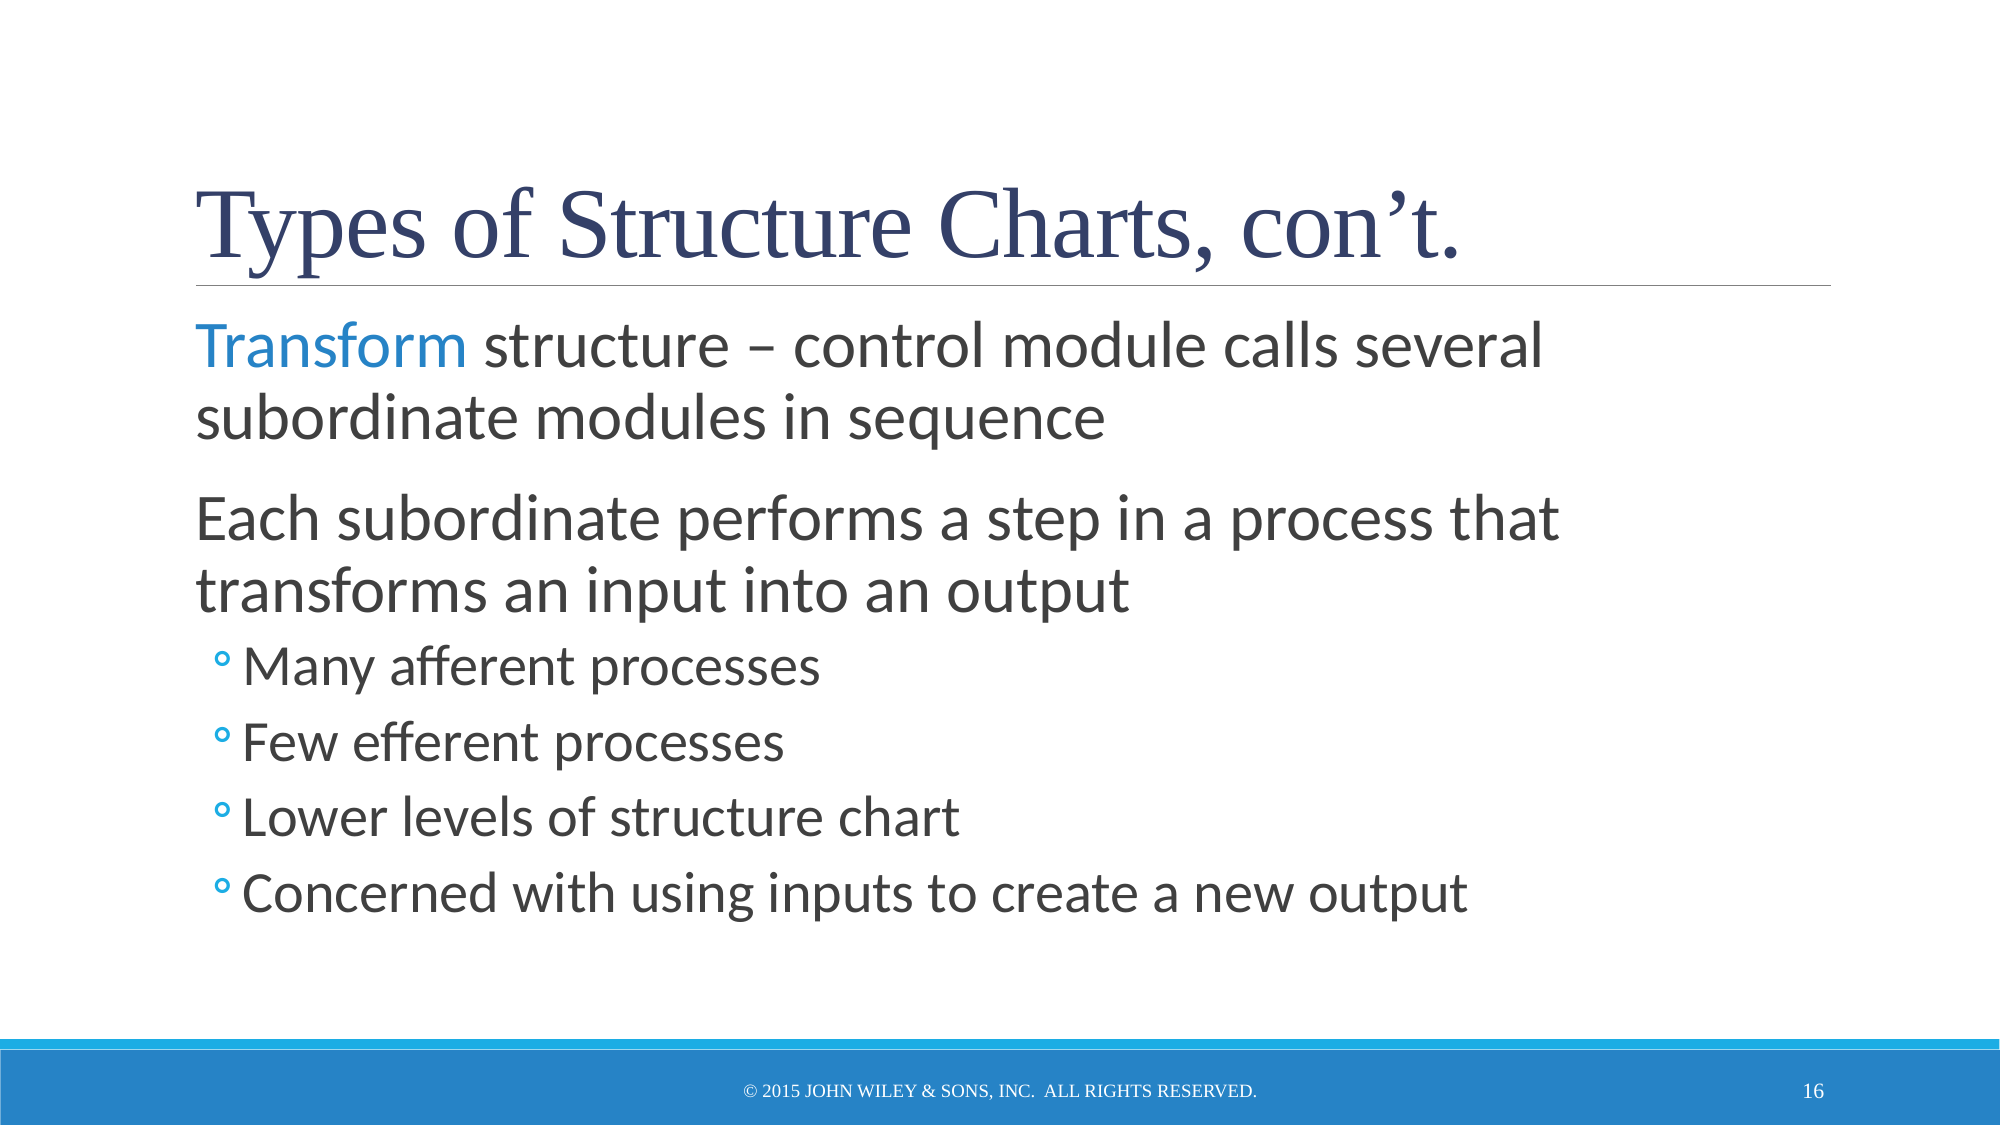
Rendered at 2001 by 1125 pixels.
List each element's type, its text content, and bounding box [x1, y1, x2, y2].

slide_number 16 [1624, 1059, 1840, 1120]
title Types of Structure Charts, con’t. [180, 47, 1830, 285]
footer © 2015 John Wiley & Sons, Inc. All rights reserved. [604, 1059, 1396, 1120]
list Transform structure – control module calls several subordinate modules in sequence Each subordinate performs a step in a process that transforms an input into an output Many afferent processes Few efferent processes Lower levels of structure chart Concerned with using inputs to create a new output [180, 302, 1830, 963]
